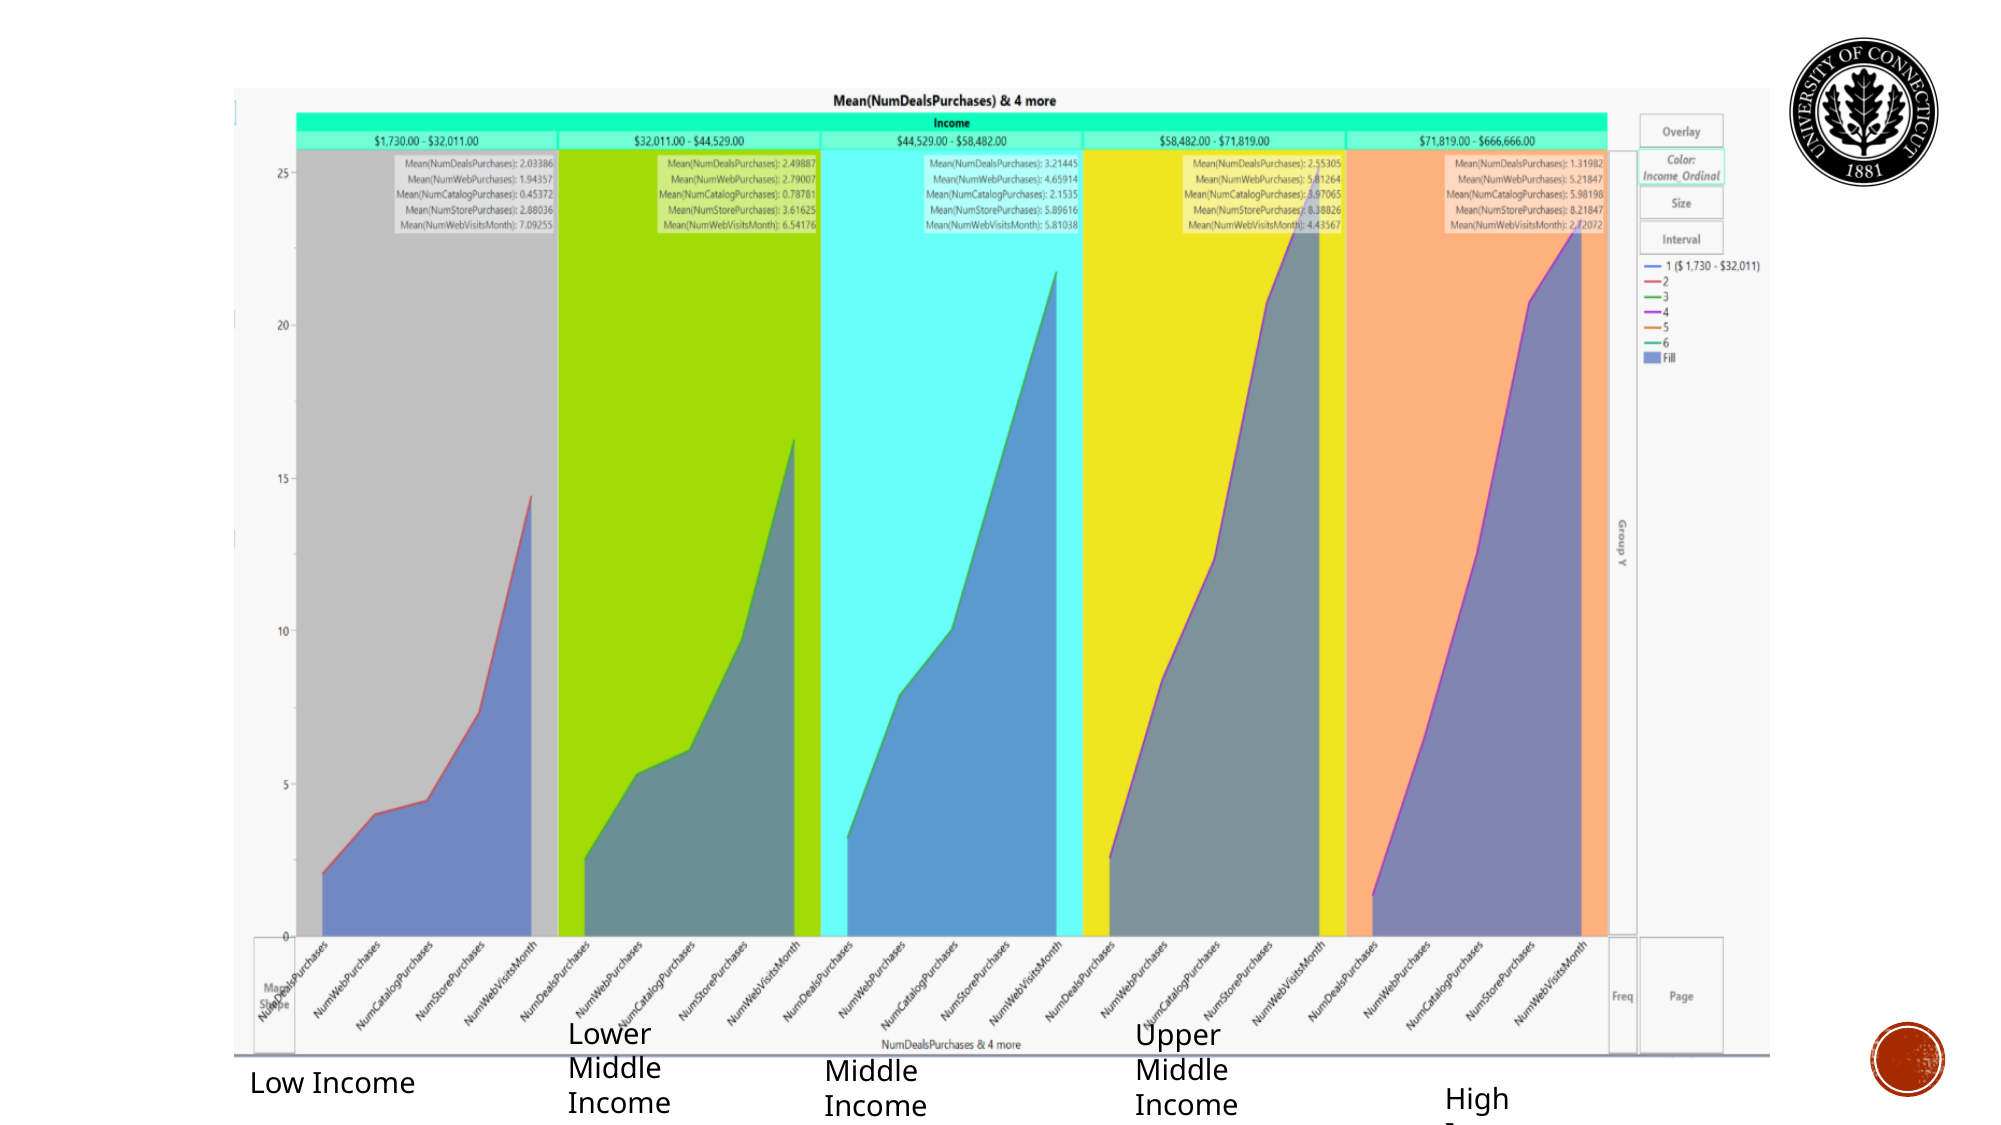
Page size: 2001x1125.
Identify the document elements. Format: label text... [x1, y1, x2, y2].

picture [1782, 30, 1946, 194]
picture [234, 88, 1770, 1057]
text_box Low Income [234, 1059, 502, 1108]
text_box High Income [1430, 1072, 1635, 1125]
text_box Middle Income [809, 1059, 1015, 1125]
text_box Upper Middle Income [1120, 1059, 1325, 1125]
text_box Lower Middle Income [553, 1059, 758, 1125]
